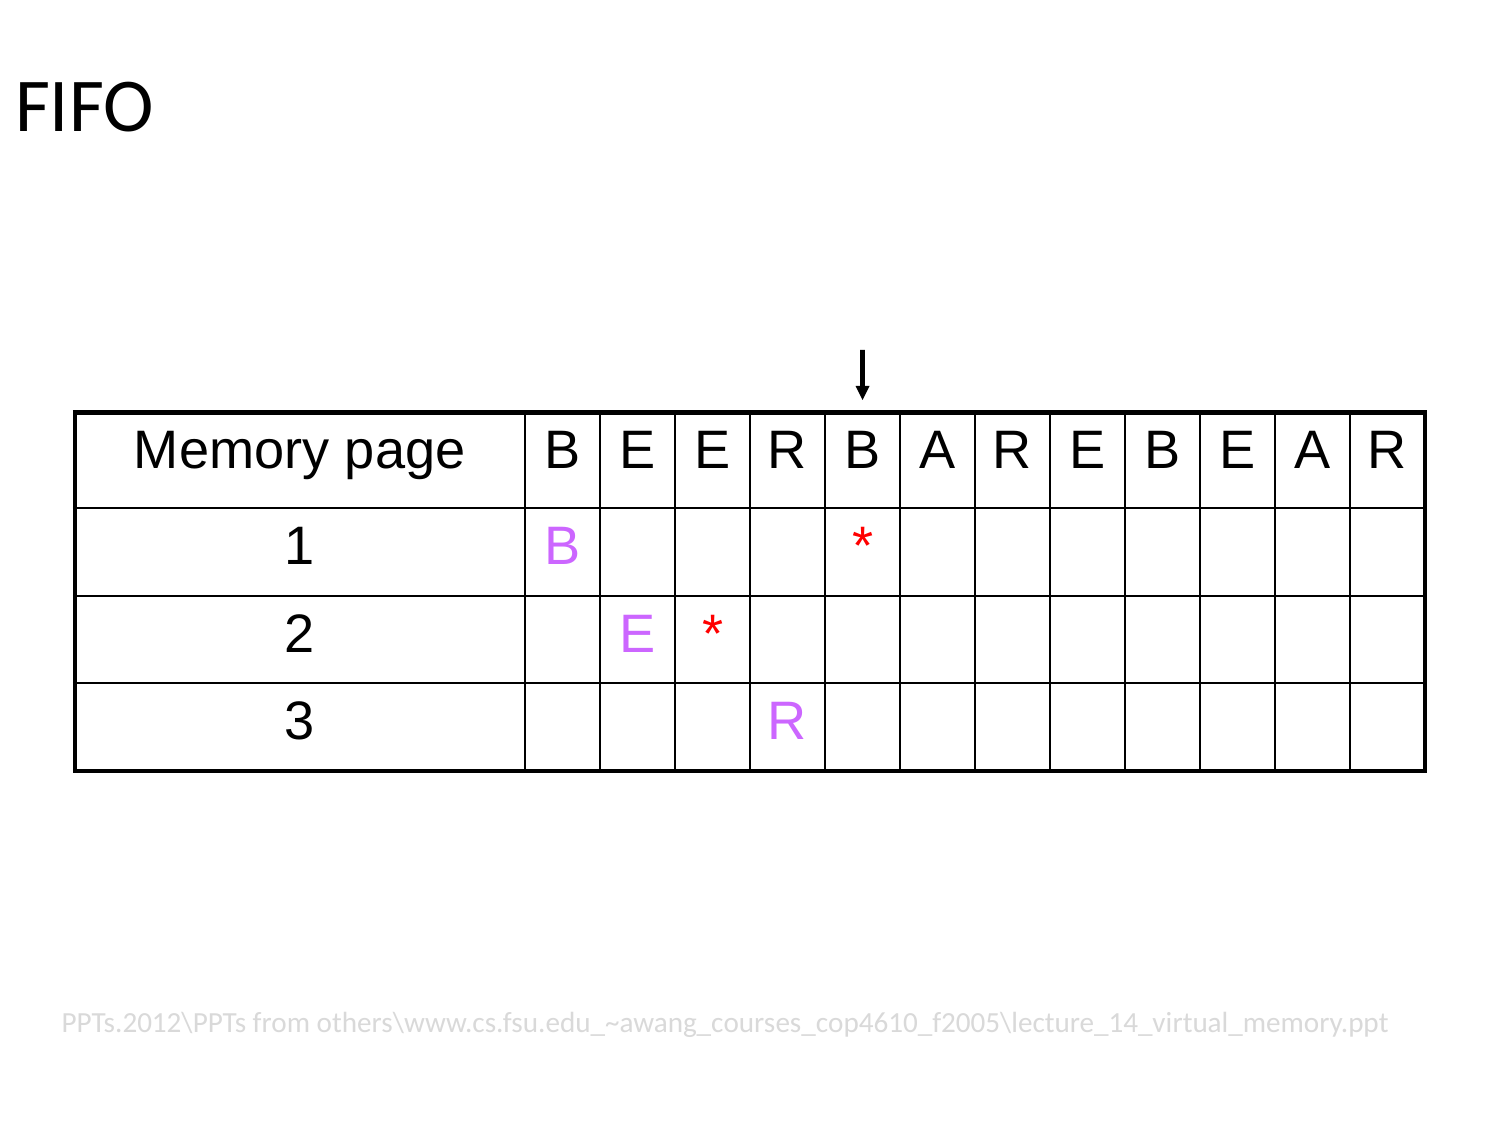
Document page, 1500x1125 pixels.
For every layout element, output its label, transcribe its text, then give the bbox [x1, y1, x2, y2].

title FIFO [0, 46, 1350, 155]
table_cell [1276, 684, 1349, 769]
table_cell [1126, 684, 1199, 769]
table_cell 1 [77, 509, 524, 595]
table_cell B [526, 509, 599, 595]
table_header E [676, 415, 749, 507]
table_cell [901, 684, 974, 769]
table_cell [826, 597, 899, 682]
table_header A [1276, 415, 1349, 507]
table_cell E [601, 597, 674, 682]
table_cell [1201, 509, 1274, 595]
table_cell [601, 509, 674, 595]
table_header B [526, 415, 599, 507]
table_header R [1351, 415, 1423, 507]
table_cell [1126, 597, 1199, 682]
table_cell [751, 597, 824, 682]
table_header B [1126, 415, 1199, 507]
table_cell [1276, 597, 1349, 682]
table_cell [1351, 509, 1423, 595]
table_cell [976, 509, 1049, 595]
table_header E [1201, 415, 1274, 507]
table_cell [976, 684, 1049, 769]
table_cell [1351, 597, 1423, 682]
table_cell [1201, 684, 1274, 769]
table_cell [1351, 684, 1423, 769]
table_cell [826, 684, 899, 769]
table_cell * [676, 597, 749, 682]
table_header R [976, 415, 1049, 507]
table_cell 3 [77, 684, 524, 769]
table_header A [901, 415, 974, 507]
table_cell [751, 509, 824, 595]
table_cell [676, 509, 749, 595]
text_box [856, 349, 869, 400]
table_cell * [826, 509, 899, 595]
table_cell [526, 597, 599, 682]
table_cell [1051, 509, 1124, 595]
table_header E [601, 415, 674, 507]
table_cell R [751, 684, 824, 769]
table_cell [901, 509, 974, 595]
table_cell 2 [77, 597, 524, 682]
table_header Memory page [77, 415, 524, 507]
text_box PPTs.2012\PPTs from others\www.cs.fsu.edu_~awang_courses_cop4610_f2005\lecture_14_virtual_memory.ppt [46, 996, 1500, 1046]
table_cell [901, 597, 974, 682]
table_cell [1051, 684, 1124, 769]
table_cell [976, 597, 1049, 682]
table_header E [1051, 415, 1124, 507]
table_cell [676, 684, 749, 769]
table_cell [1051, 597, 1124, 682]
table_cell [1126, 509, 1199, 595]
table_cell [1201, 597, 1274, 682]
table_cell [526, 684, 599, 769]
table_header R [751, 415, 824, 507]
table_cell [1276, 509, 1349, 595]
table_cell [601, 684, 674, 769]
table_header B [826, 415, 899, 507]
